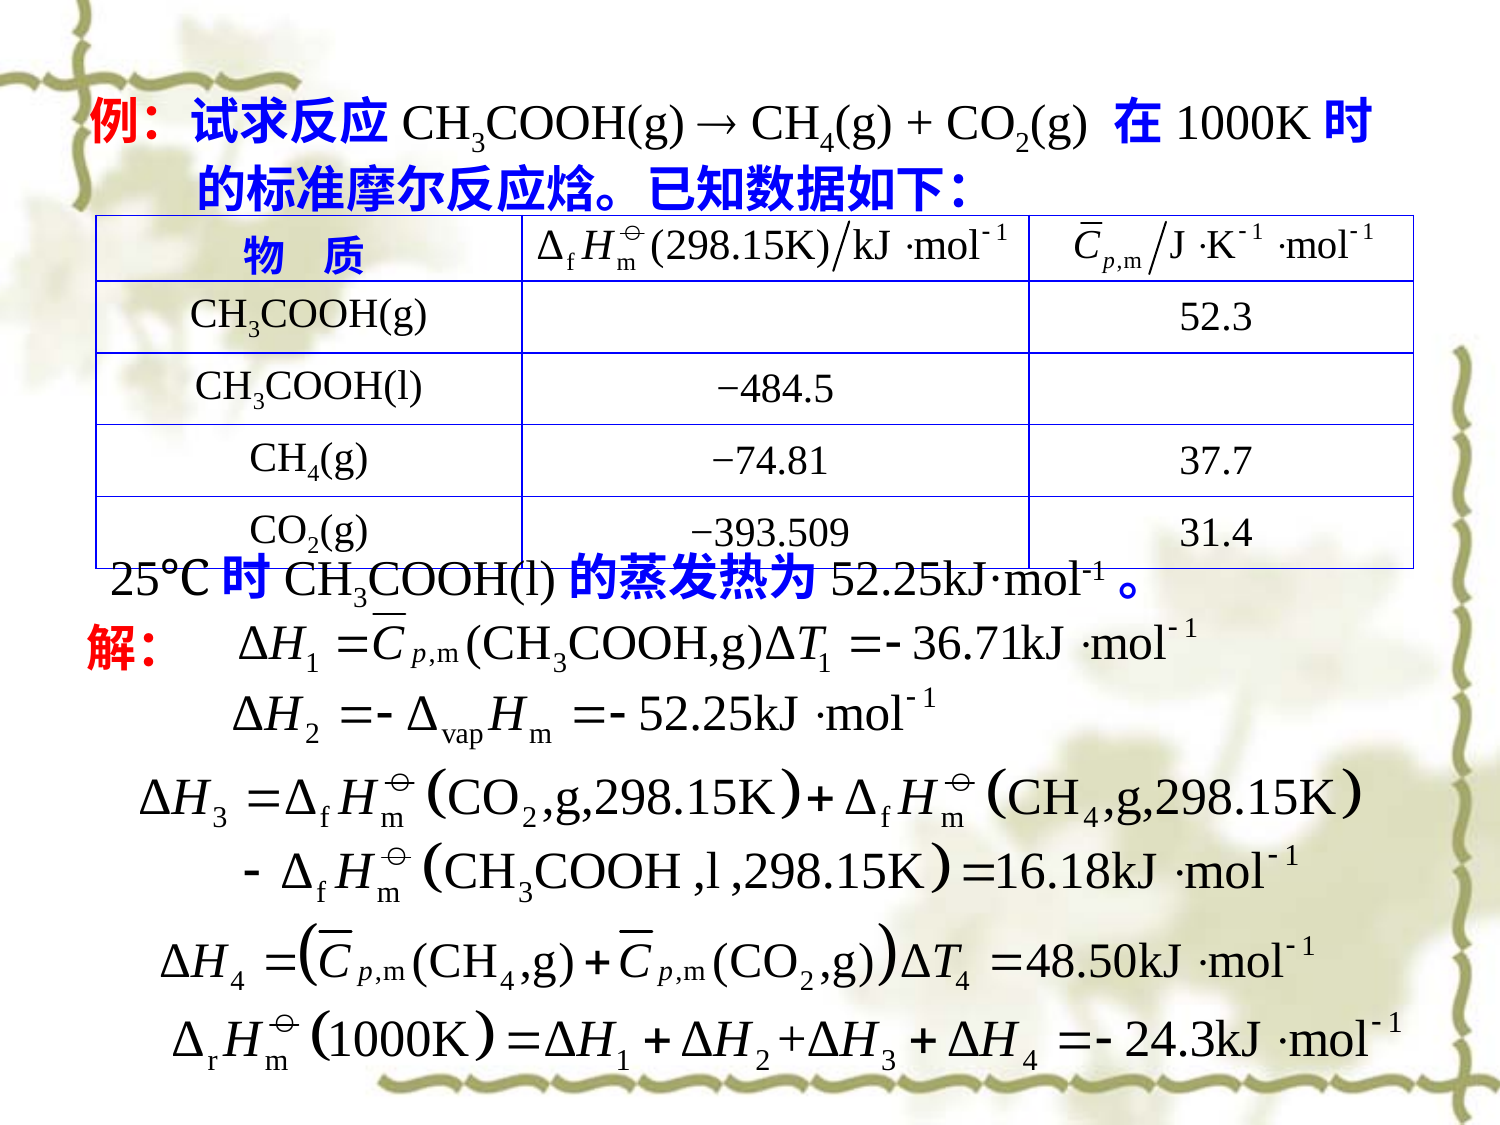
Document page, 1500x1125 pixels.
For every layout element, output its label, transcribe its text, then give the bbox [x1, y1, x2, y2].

table_cell CH3COOH(l) [97, 354, 521, 424]
text_box 25℃时CH3COOH(l)的蒸发热为52.25kJ·mol1。 [95, 537, 1413, 621]
table_header [1030, 216, 1063, 280]
table_cell 37.7 [1030, 425, 1413, 496]
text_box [230, 601, 1206, 685]
table_cell −484.5 [523, 354, 1028, 424]
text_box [163, 999, 1409, 1088]
text_box 例：试求反应CH3COOH(g)  CH4(g) + CO2(g) 在1000K时的标准摩尔反应焓。已知数据如下： [74, 82, 1413, 226]
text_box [152, 915, 1323, 1016]
table_cell −74.81 [523, 425, 1028, 496]
table_header [1387, 216, 1413, 280]
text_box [530, 212, 1018, 282]
picture [0, 0, 1500, 1125]
table_header 物 质 [97, 216, 521, 280]
table_cell [523, 282, 1028, 352]
table_cell [1030, 354, 1413, 424]
table_cell 31.4 [1030, 497, 1413, 537]
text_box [130, 758, 1369, 916]
text_box 解： [71, 609, 225, 685]
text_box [224, 674, 943, 757]
table_cell CH3COOH(g) [97, 282, 521, 352]
table_cell −393.509 [523, 497, 1028, 537]
table_header [1022, 216, 1028, 280]
table_cell CH4(g) [97, 425, 521, 496]
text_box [1067, 213, 1385, 283]
table_cell CO2(g) [97, 497, 521, 537]
table_cell 52.3 [1030, 282, 1413, 352]
